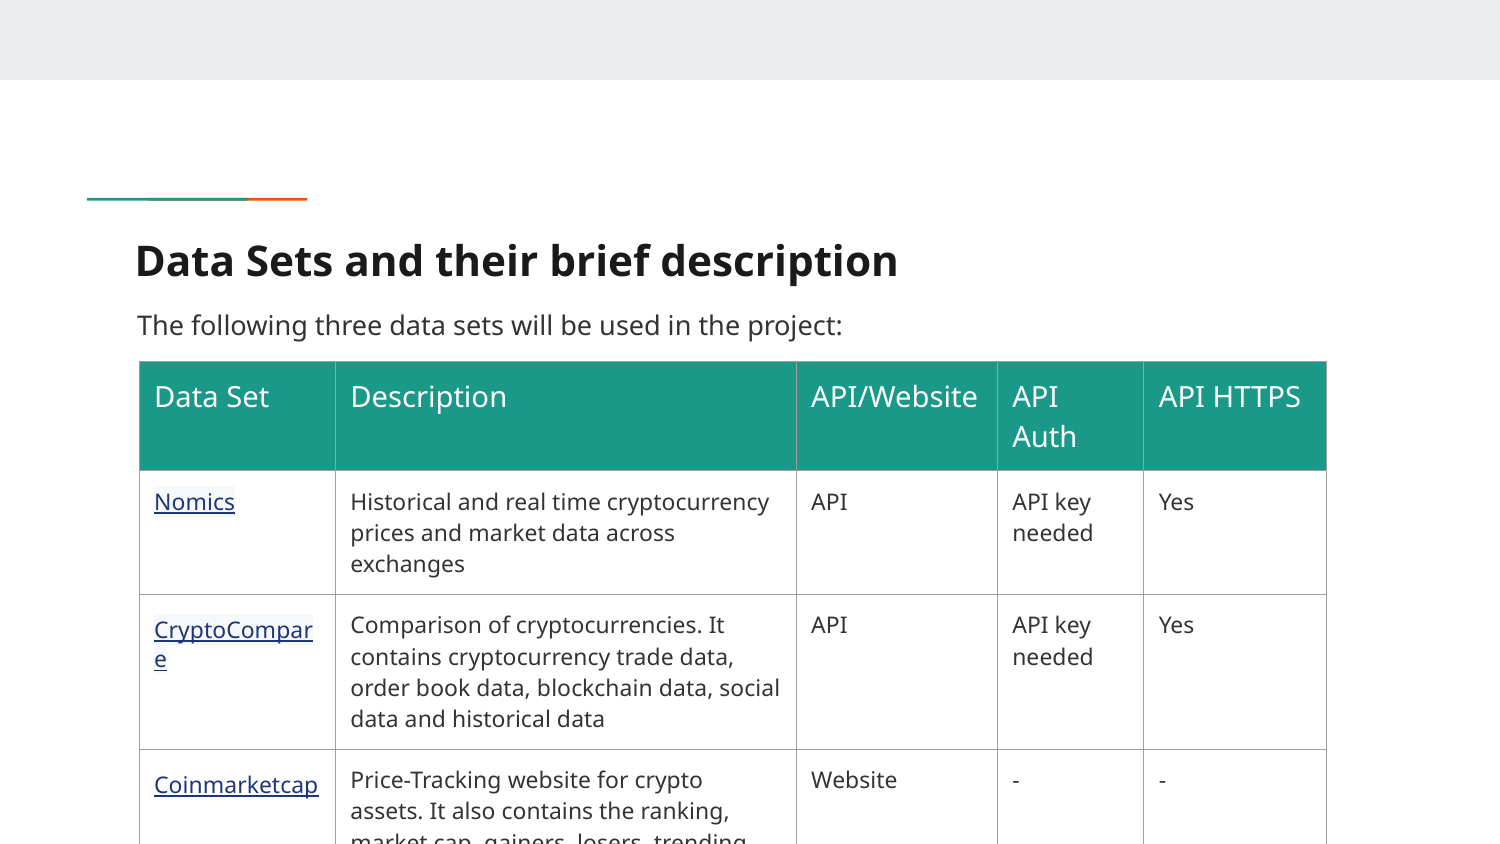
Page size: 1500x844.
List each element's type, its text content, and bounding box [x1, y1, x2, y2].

table_cell Price-Tracking website for crypto assets. It also contains the ranking, market cap, gainers, losers, trending and most visited crypto assets [336, 750, 796, 844]
table_cell API [797, 595, 997, 749]
table_cell Yes [1144, 595, 1326, 749]
table_cell CryptoCompare [140, 595, 335, 749]
table_cell - [1144, 750, 1326, 844]
table_header API/Website [797, 362, 997, 470]
table_cell Nomics [140, 471, 335, 594]
table_header Data Set [140, 362, 335, 470]
table_cell API key needed [998, 595, 1143, 749]
table_header Description [336, 362, 796, 470]
table_cell Website [797, 750, 997, 844]
table_header API HTTPS [1144, 362, 1326, 470]
title Data Sets and their brief description [119, 216, 1381, 305]
table_cell - [998, 750, 1143, 844]
table_cell Coinmarketcap [140, 750, 335, 844]
table_cell Historical and real time cryptocurrency prices and market data across exchanges [336, 471, 796, 594]
table_header API Auth [998, 362, 1143, 470]
list The following three data sets will be used in the project: [122, 285, 1378, 362]
table_cell API key needed [998, 471, 1143, 594]
table_cell Comparison of cryptocurrencies. It contains cryptocurrency trade data, order book data, blockchain data, social data and historical data [336, 595, 796, 749]
table_cell API [797, 471, 997, 594]
table_cell Yes [1144, 471, 1326, 594]
